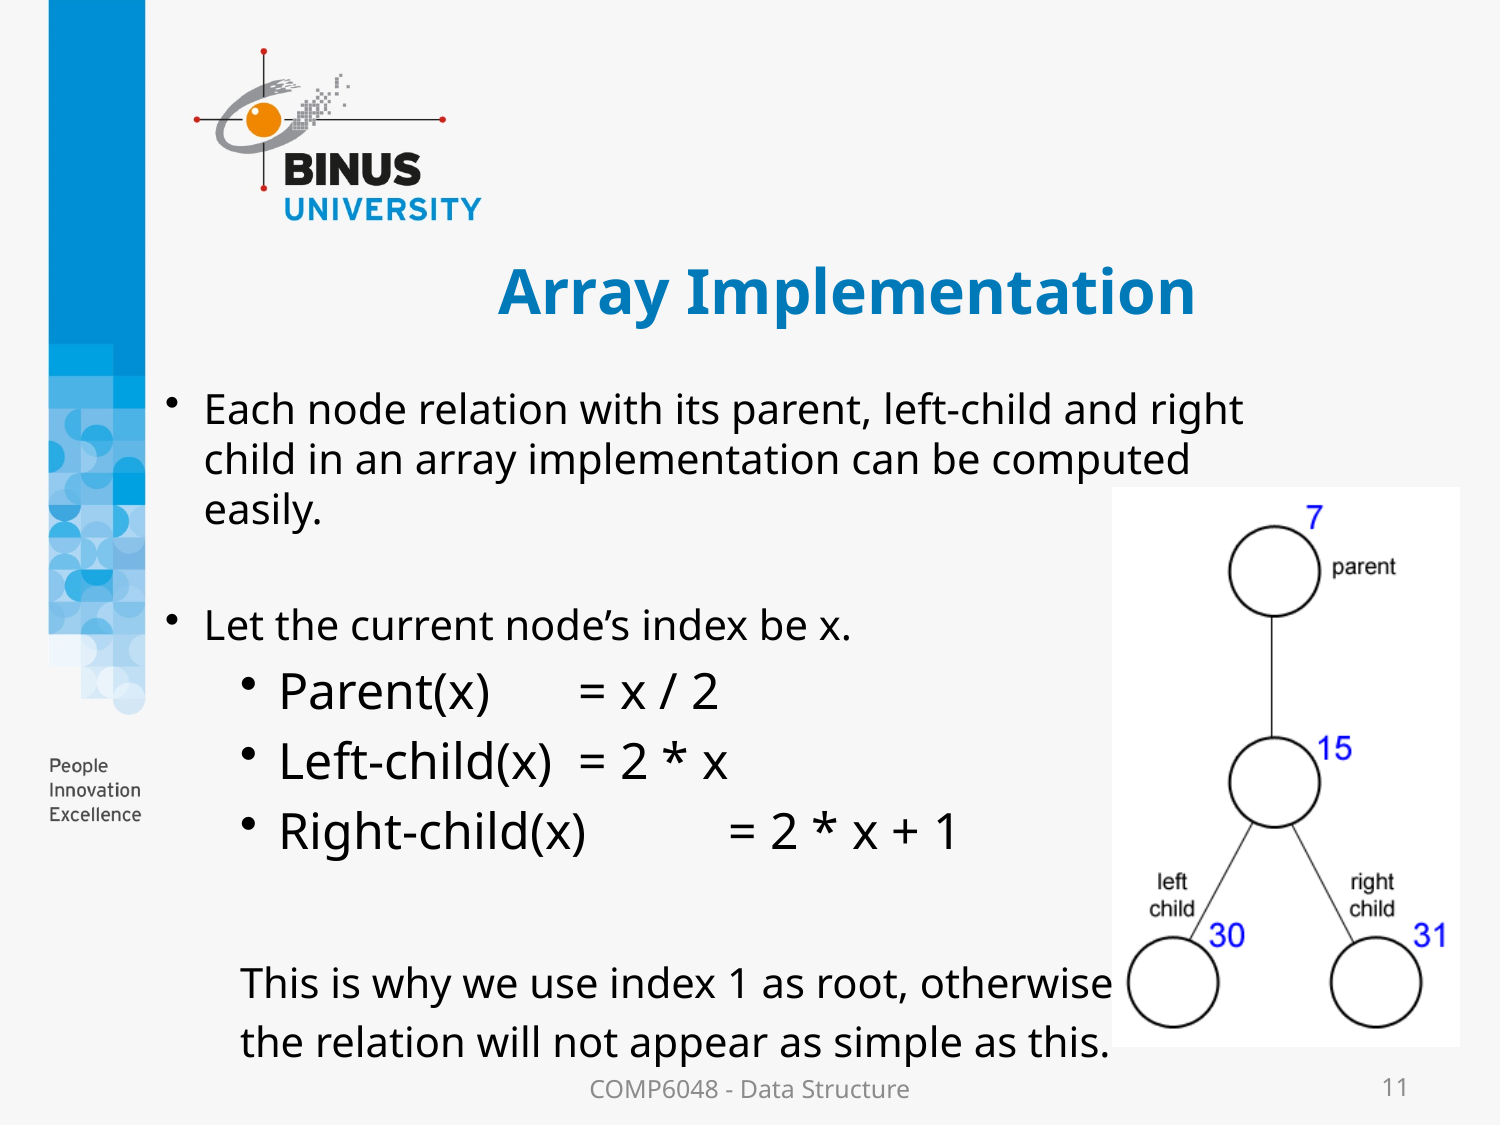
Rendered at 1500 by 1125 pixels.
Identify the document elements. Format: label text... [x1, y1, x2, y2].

slide_number 11 [1074, 1058, 1425, 1119]
list Each node relation with its parent, left-child and right child in an array implementation can be computed easily. Let the current node’s index be x. Parent(x) = x / 2 Left-child(x) = 2 * x Right-child(x) = 2 * x + 1 This is why we use index 1 as root, otherwise the relation will not appear as simple as this. [149, 374, 1326, 986]
title Array Implementation [287, 224, 1410, 356]
picture [0, 0, 1500, 1048]
footer COMP6048 - Data Structure [512, 1058, 988, 1119]
